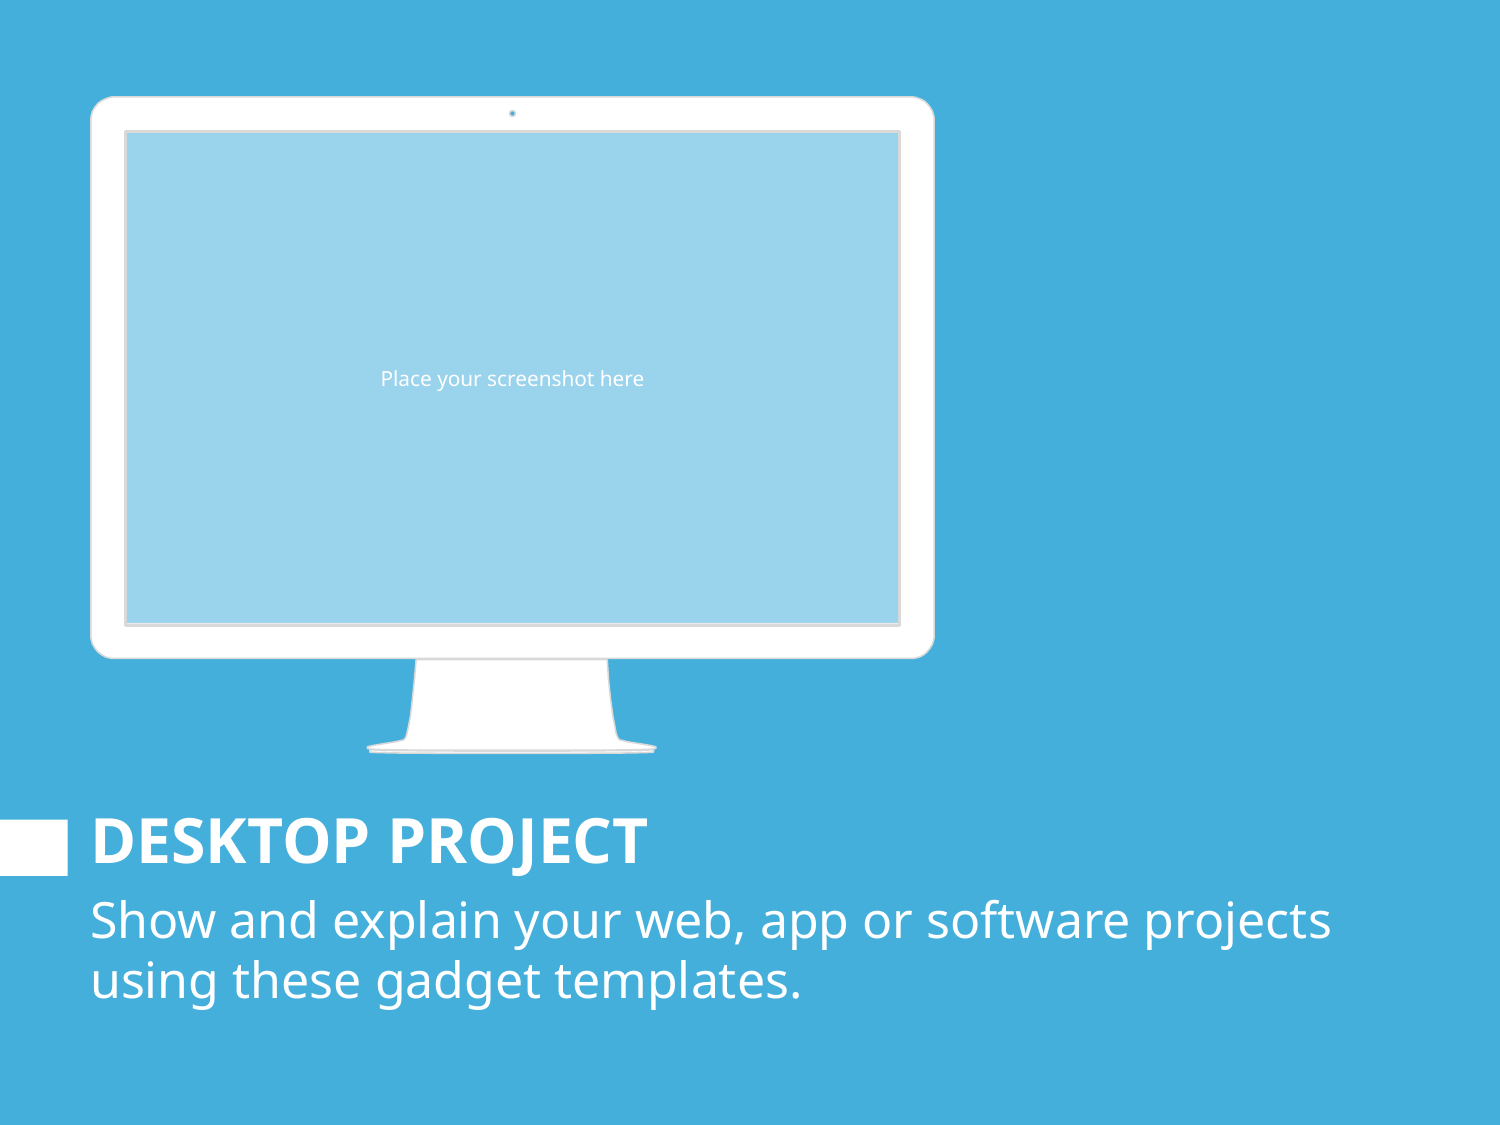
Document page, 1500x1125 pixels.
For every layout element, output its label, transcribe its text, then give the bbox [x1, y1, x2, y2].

text_box [90, 96, 935, 754]
list DESKTOP PROJECT Show and explain your web, app or software projects using these gadget templates. [75, 786, 1418, 1092]
text_box Place your screenshot here [125, 131, 900, 626]
text_box [0, 819, 68, 876]
